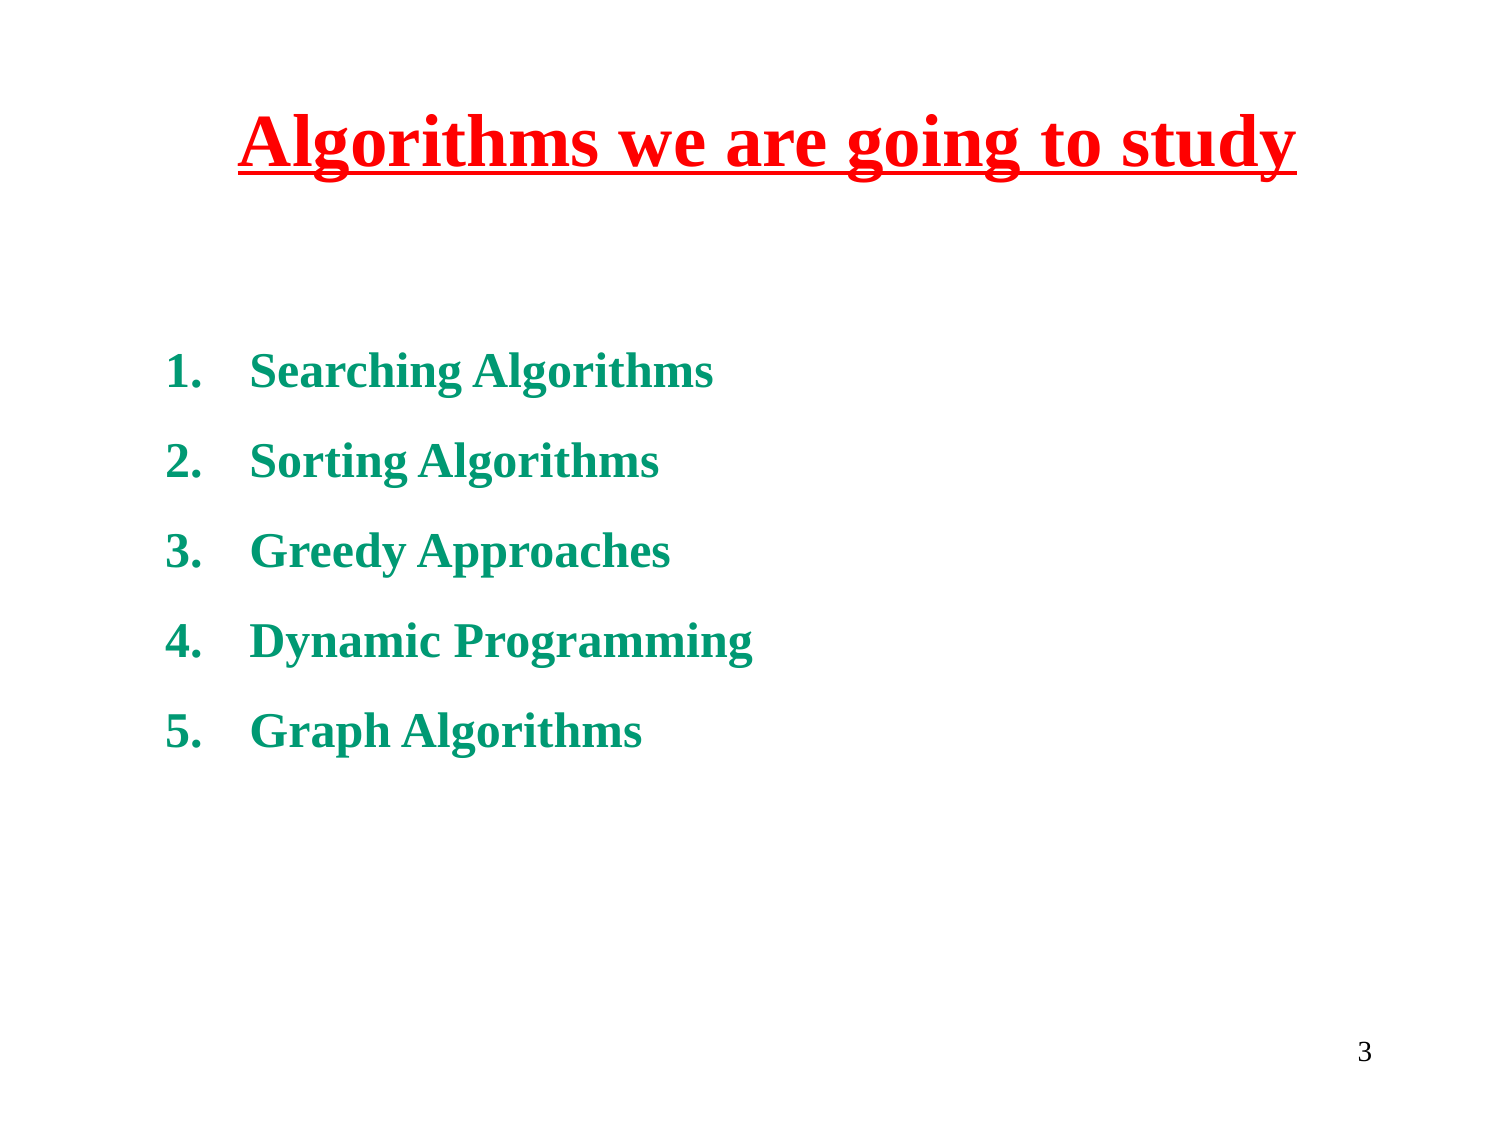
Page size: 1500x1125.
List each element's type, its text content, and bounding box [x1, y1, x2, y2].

text_box Algorithms we are going to study [174, 99, 1361, 264]
text_box Searching Algorithms Sorting Algorithms Greedy Approaches Dynamic Programming Graph Algorithms [150, 299, 1443, 765]
text_box ‹#› [1074, 1024, 1388, 1100]
